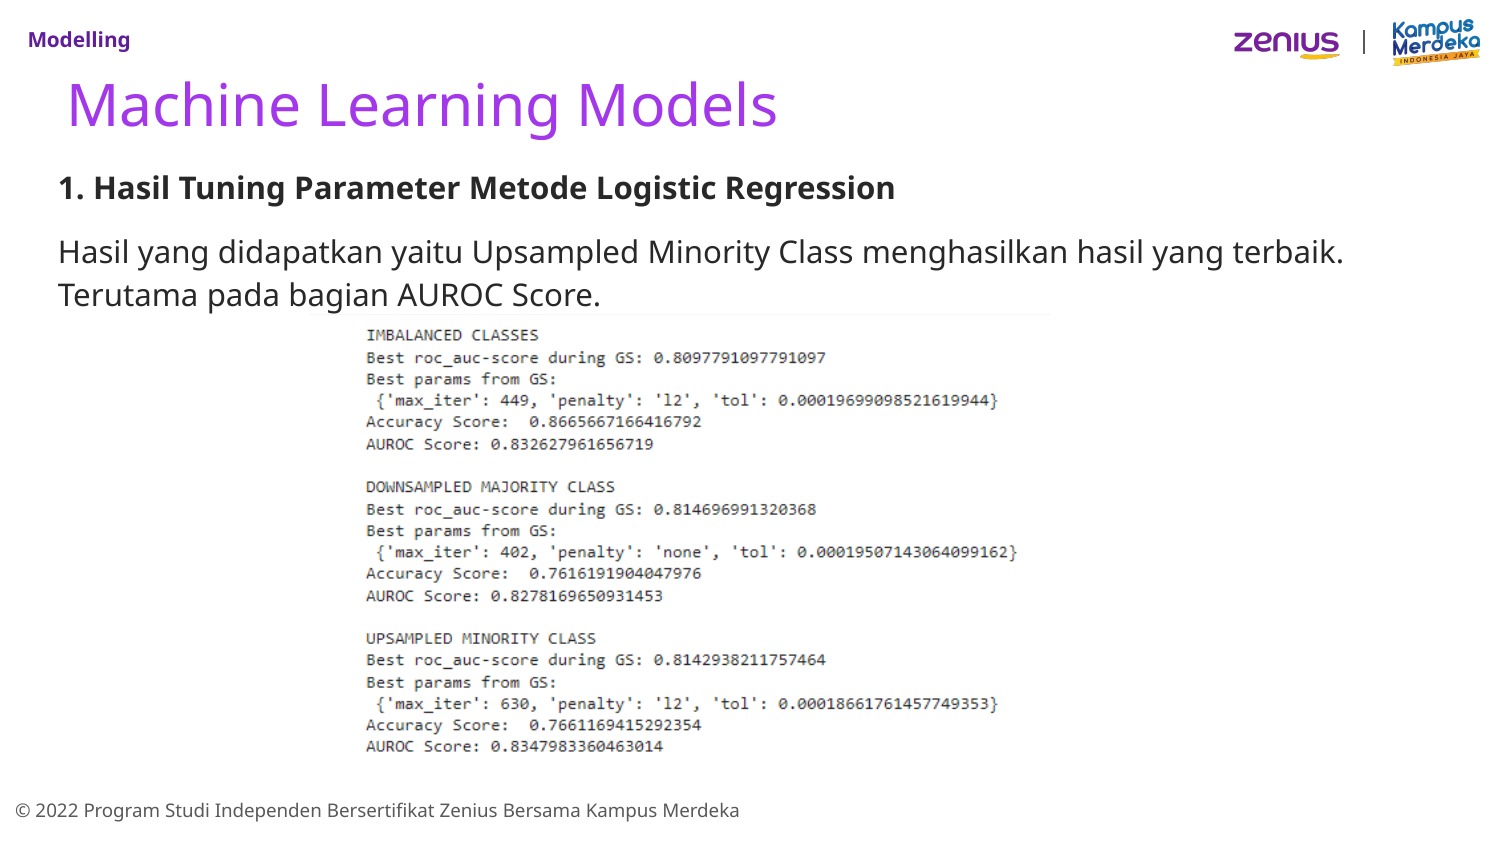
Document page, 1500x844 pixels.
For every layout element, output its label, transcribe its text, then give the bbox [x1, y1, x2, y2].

picture [294, 313, 1052, 797]
text_box Modelling [12, 14, 1011, 65]
text_box © 2022 Program Studi Independen Bersertifikat Zenius Bersama Kampus Merdeka [0, 787, 1468, 833]
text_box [1230, 15, 1480, 69]
list 1. Hasil Tuning Parameter Metode Logistic Regression Hasil yang didapatkan yaitu Upsampled Minority Class menghasilkan hasil yang terbaik. Terutama pada bagian AUROC Score. [42, 147, 1468, 787]
title Machine Learning Models [51, 35, 1443, 170]
